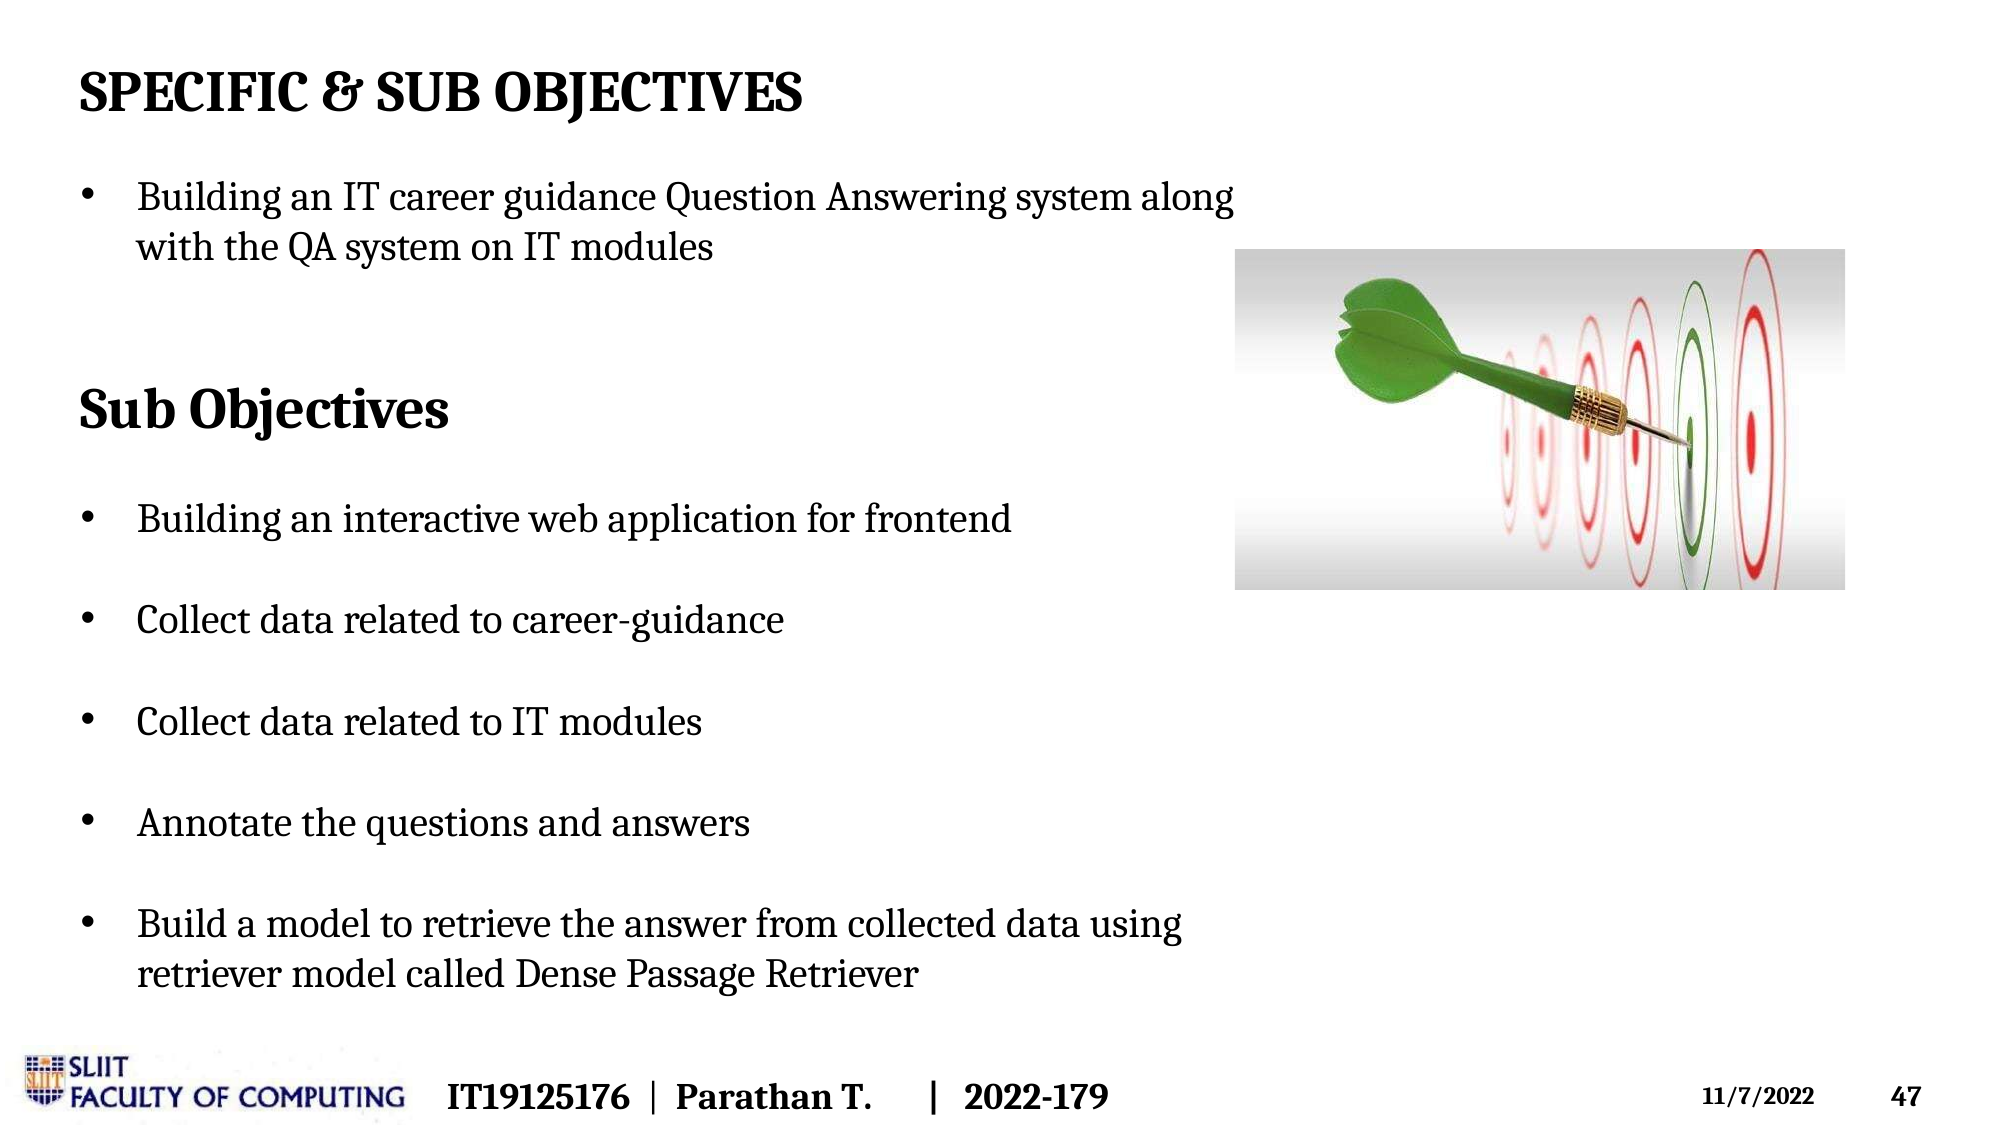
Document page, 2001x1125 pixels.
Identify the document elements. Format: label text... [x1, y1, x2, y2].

text_box [1234, 249, 1846, 590]
footer 11/7/2022 [1700, 1078, 1834, 1125]
text_box IT19125176 | Parathan T. | 2022-179 [444, 1071, 1133, 1117]
text_box Building an IT career guidance Question Answering system along with the QA system on IT modules Sub Objectives Building an interactive web application for frontend Collect data related to career-guidance Collect data related to IT modules Annotate the questions and answers Build a model to retrieve the answer from collected data using retriever model called Dense Passage Retriever [78, 166, 1291, 996]
slide_number 43 [1884, 1076, 1932, 1125]
title SPECIFIC & SUB OBJECTIVES [78, 51, 833, 166]
picture [5, 1045, 413, 1124]
